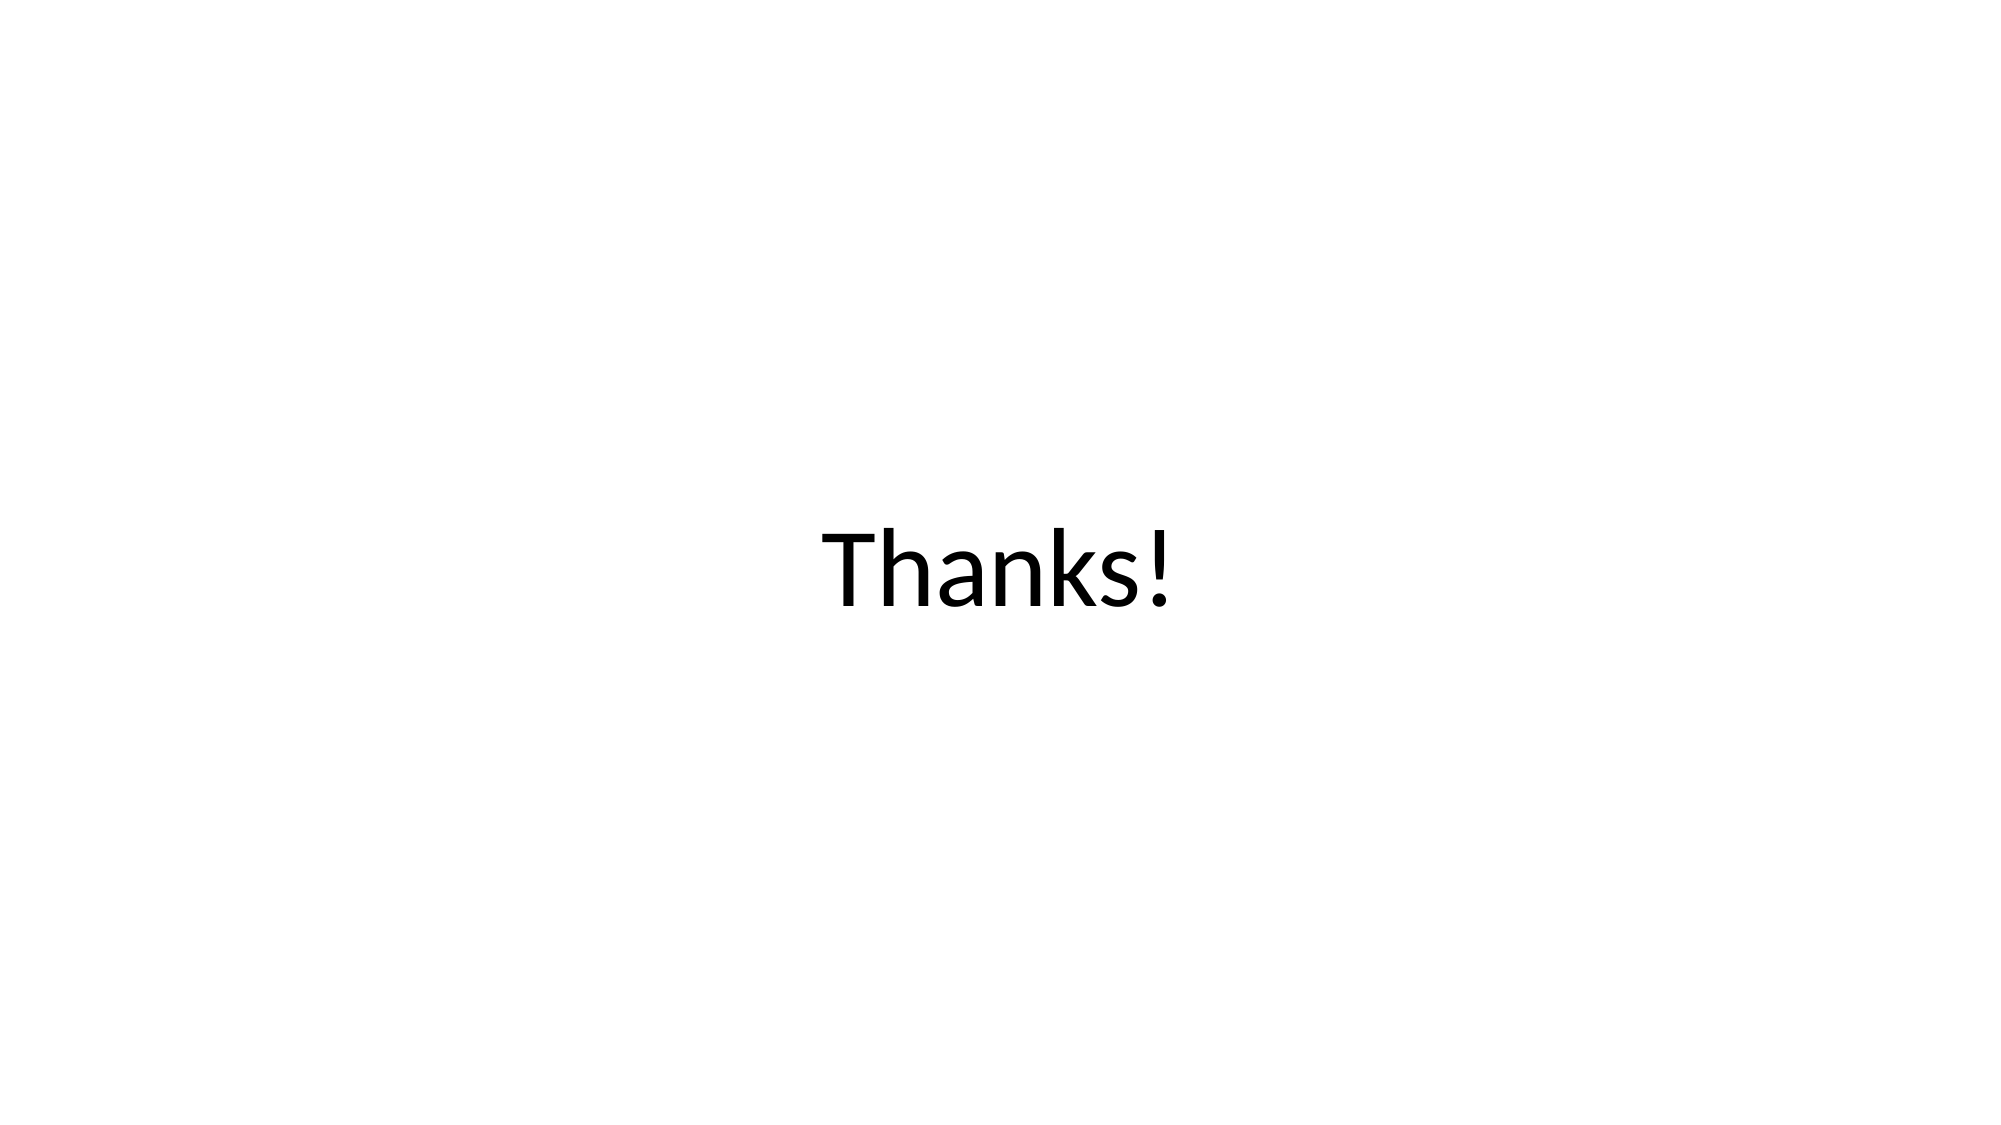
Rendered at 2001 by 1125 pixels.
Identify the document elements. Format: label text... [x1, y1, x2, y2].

text_box Thanks! [806, 486, 1194, 637]
